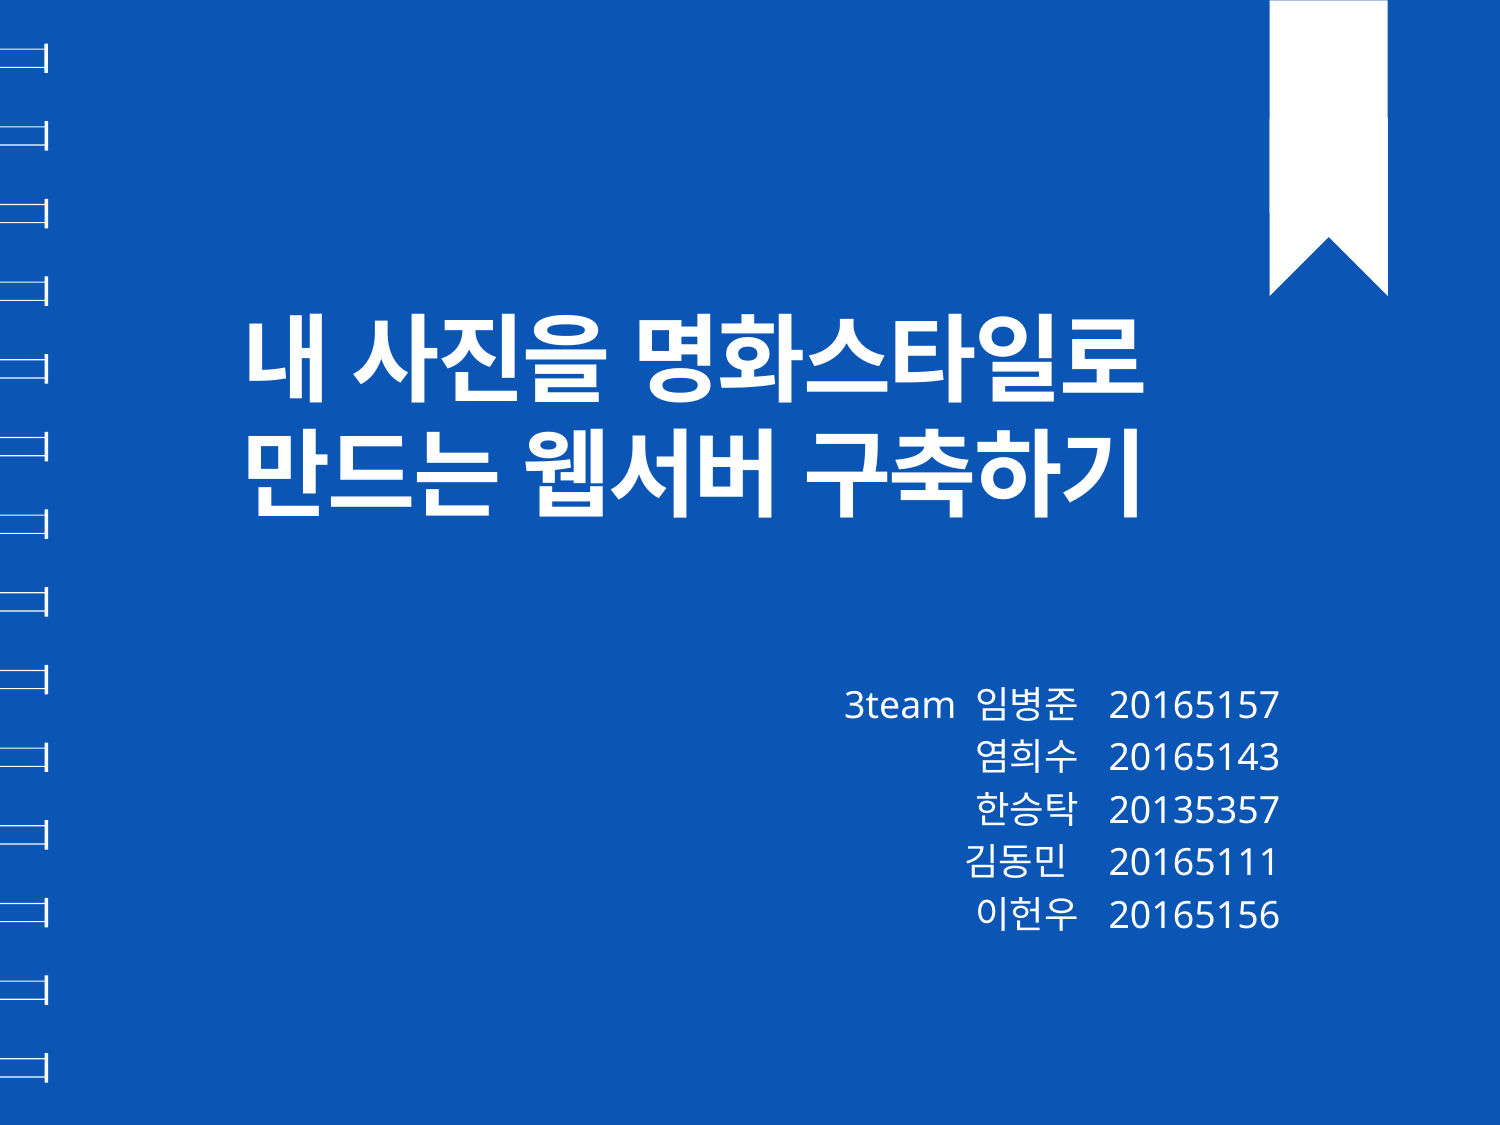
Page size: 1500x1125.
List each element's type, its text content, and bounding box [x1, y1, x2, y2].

list 내 사진을 명화스타일로 만드는 웹서버 구축하기 [242, 298, 1281, 531]
list 3team 임병준 20165157 염희수 20165143 한승탁 20135357 김동민 20165111 이헌우 20165156 [809, 680, 1281, 945]
